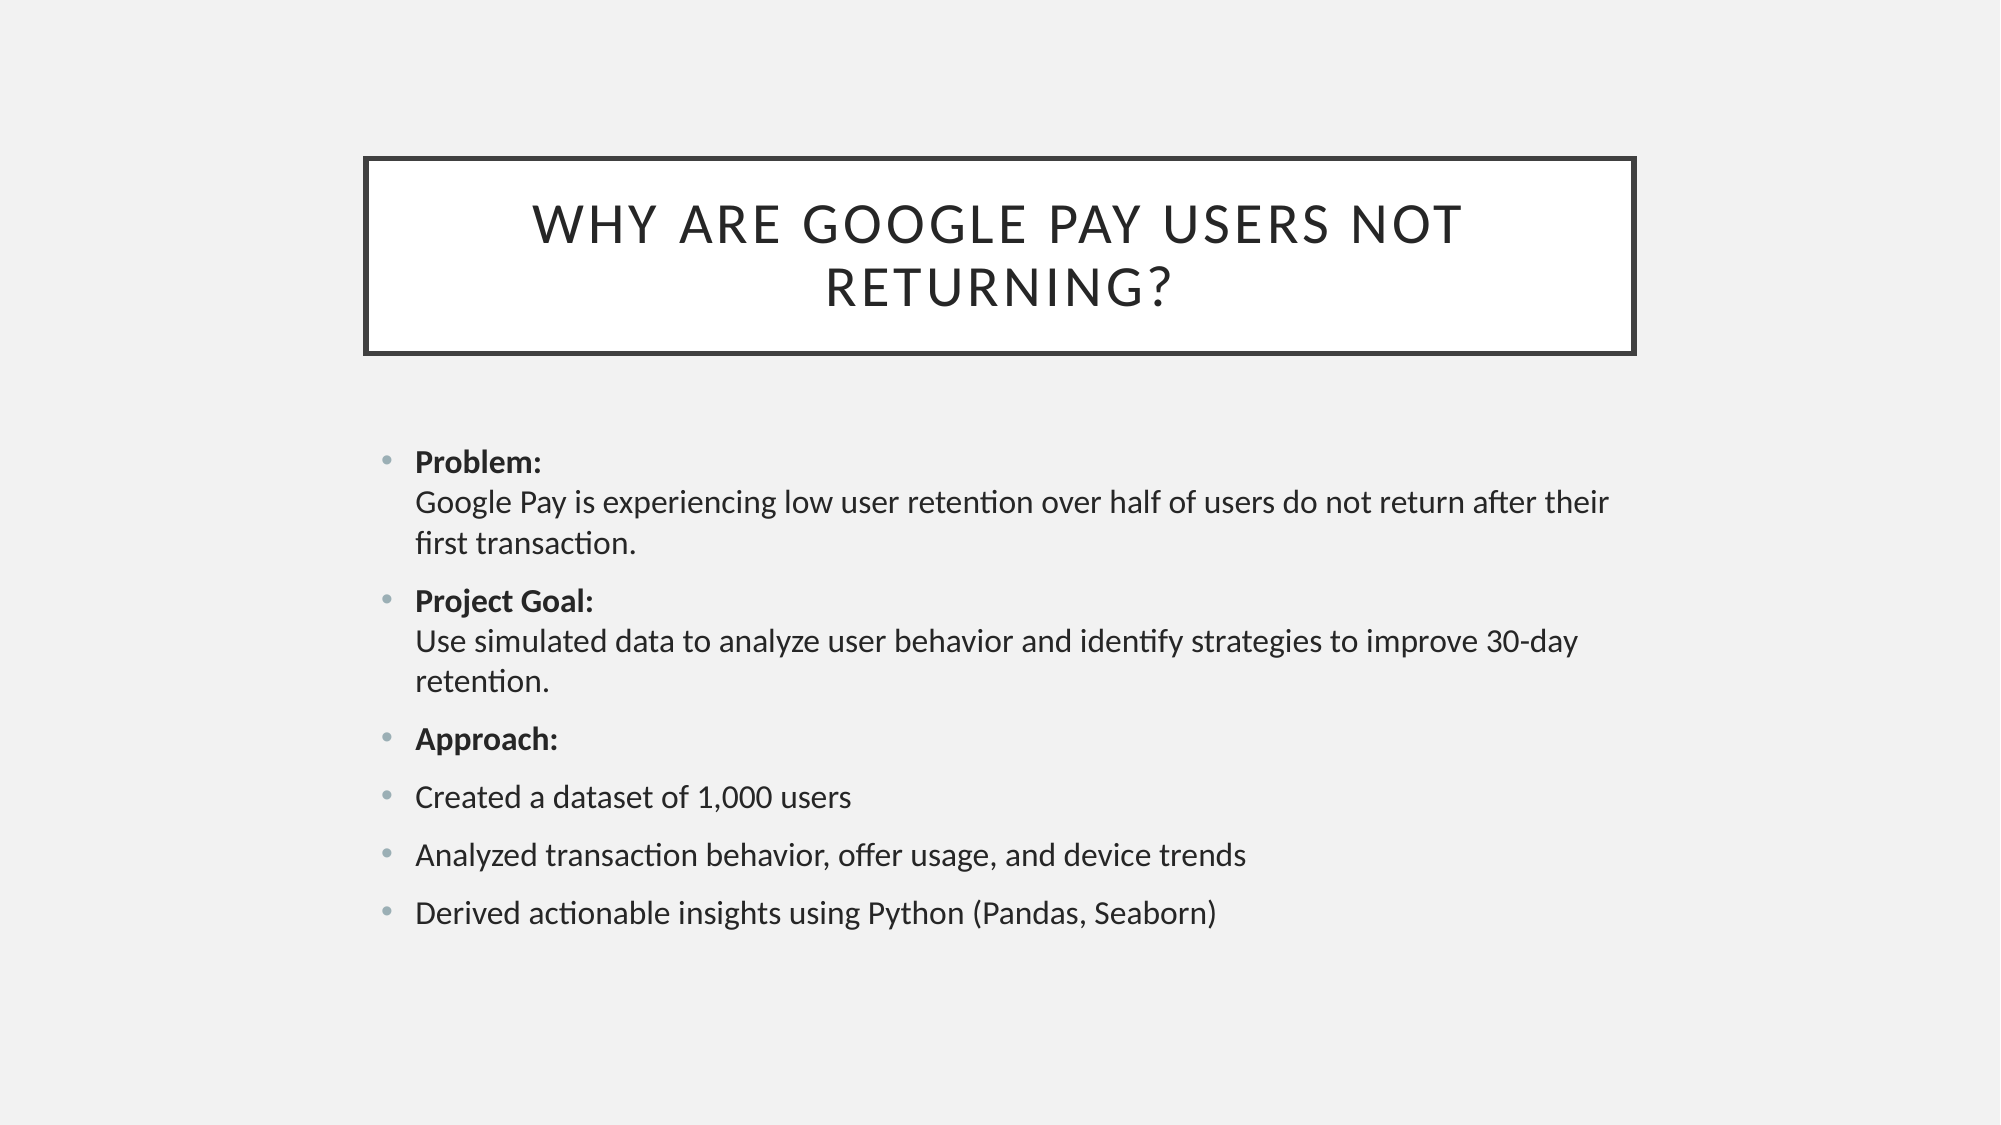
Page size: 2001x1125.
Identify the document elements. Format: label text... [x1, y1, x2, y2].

title Why Are Google Pay Users Not Returning? [363, 156, 1637, 356]
list Problem: Google Pay is experiencing low user retention over half of users do not return after their first transaction. Project Goal: Use simulated data to analyze user behavior and identify strategies to improve 30-day retention. Approach: Created a dataset of 1,000 users Analyzed transaction behavior, offer usage, and device trends Derived actionable insights using Python (Pandas, Seaborn) [366, 432, 1634, 942]
